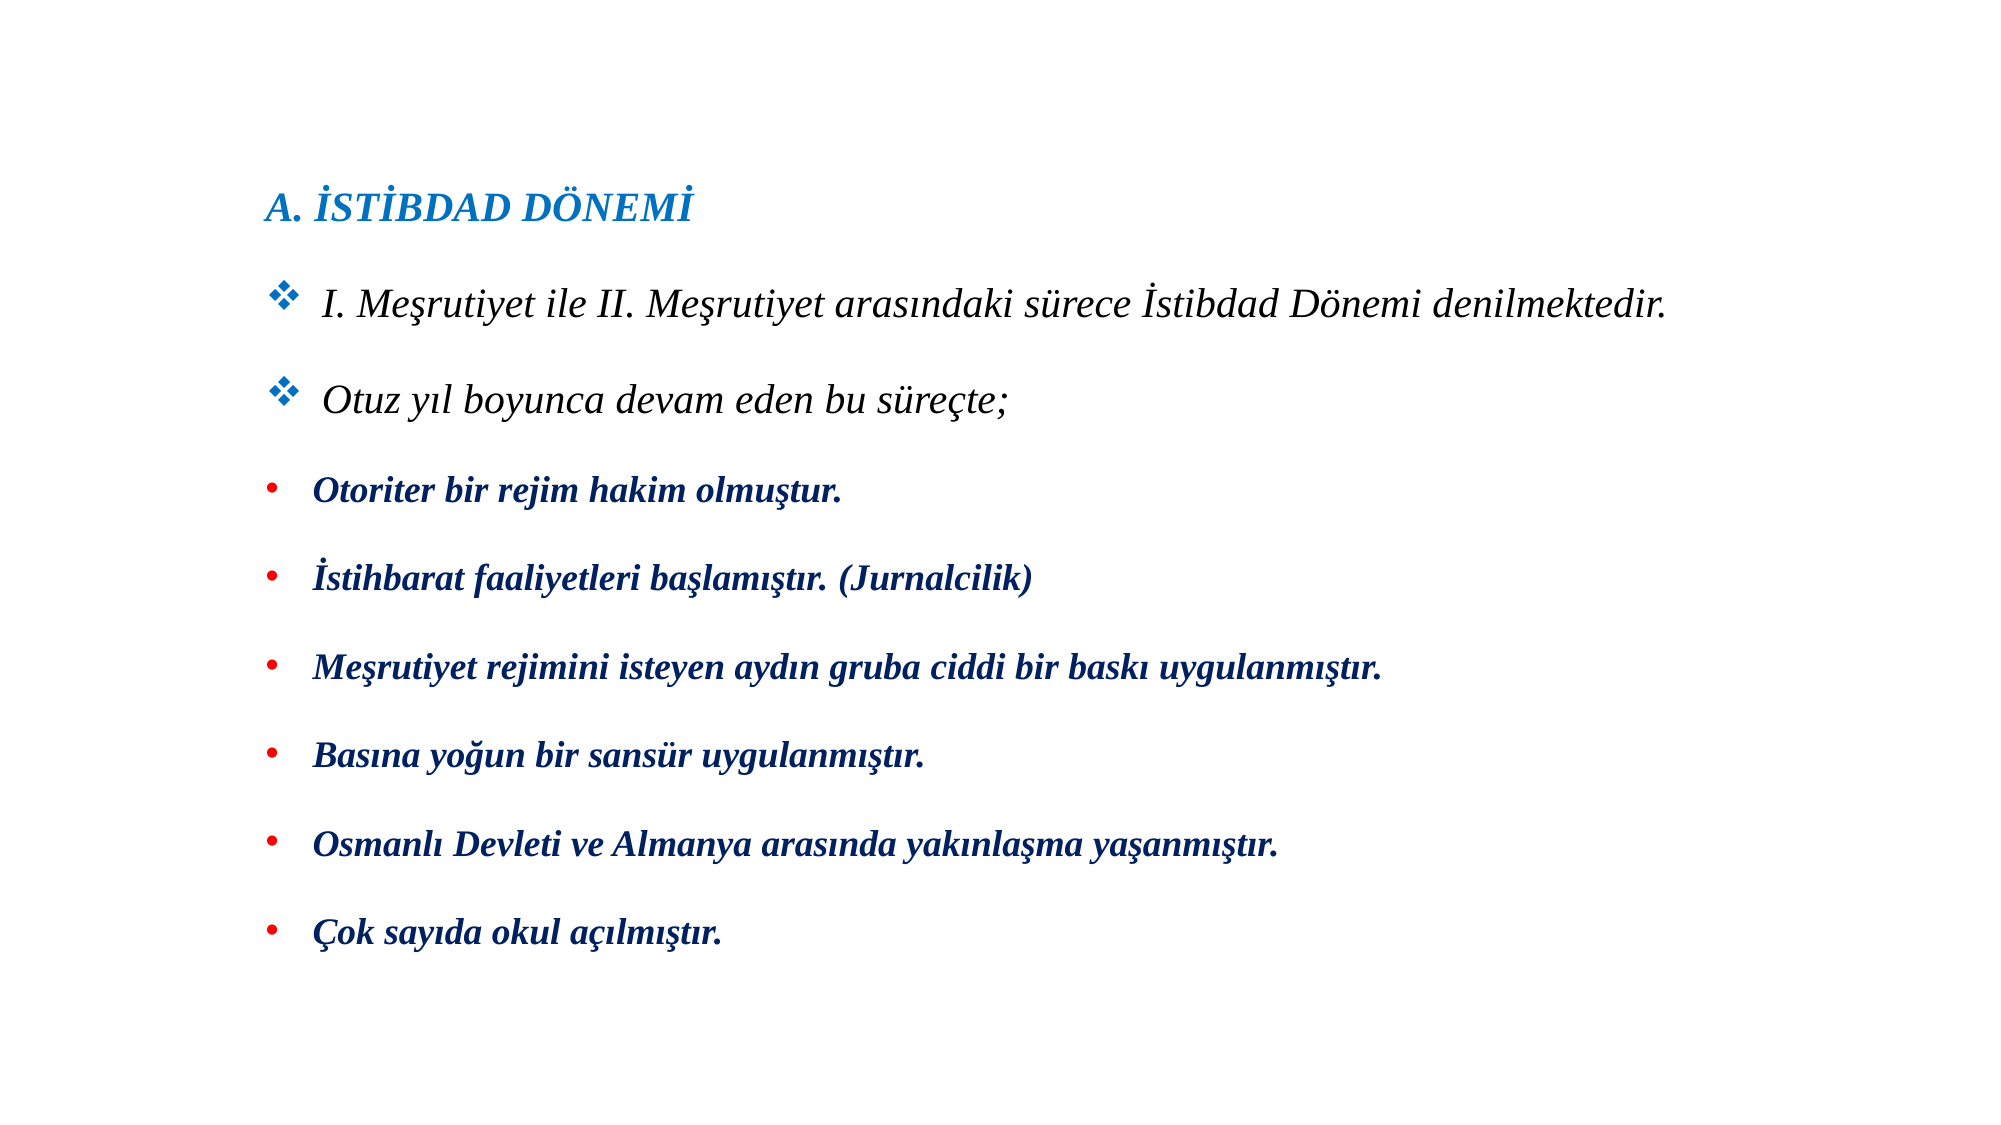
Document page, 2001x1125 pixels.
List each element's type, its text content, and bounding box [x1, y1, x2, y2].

text_box A. İSTİBDAD DÖNEMİ I. Meşrutiyet ile II. Meşrutiyet arasındaki sürece İstibdad Dönemi denilmektedir. Otuz yıl boyunca devam eden bu süreçte; Otoriter bir rejim hakim olmuştur. İstihbarat faaliyetleri başlamıştır. (Jurnalcilik) Meşrutiyet rejimini isteyen aydın gruba ciddi bir baskı uygulanmıştır. Basına yoğun bir sansür uygulanmıştır. Osmanlı Devleti ve Almanya arasında yakınlaşma yaşanmıştır. Çok sayıda okul açılmıştır. [175, 147, 1825, 960]
